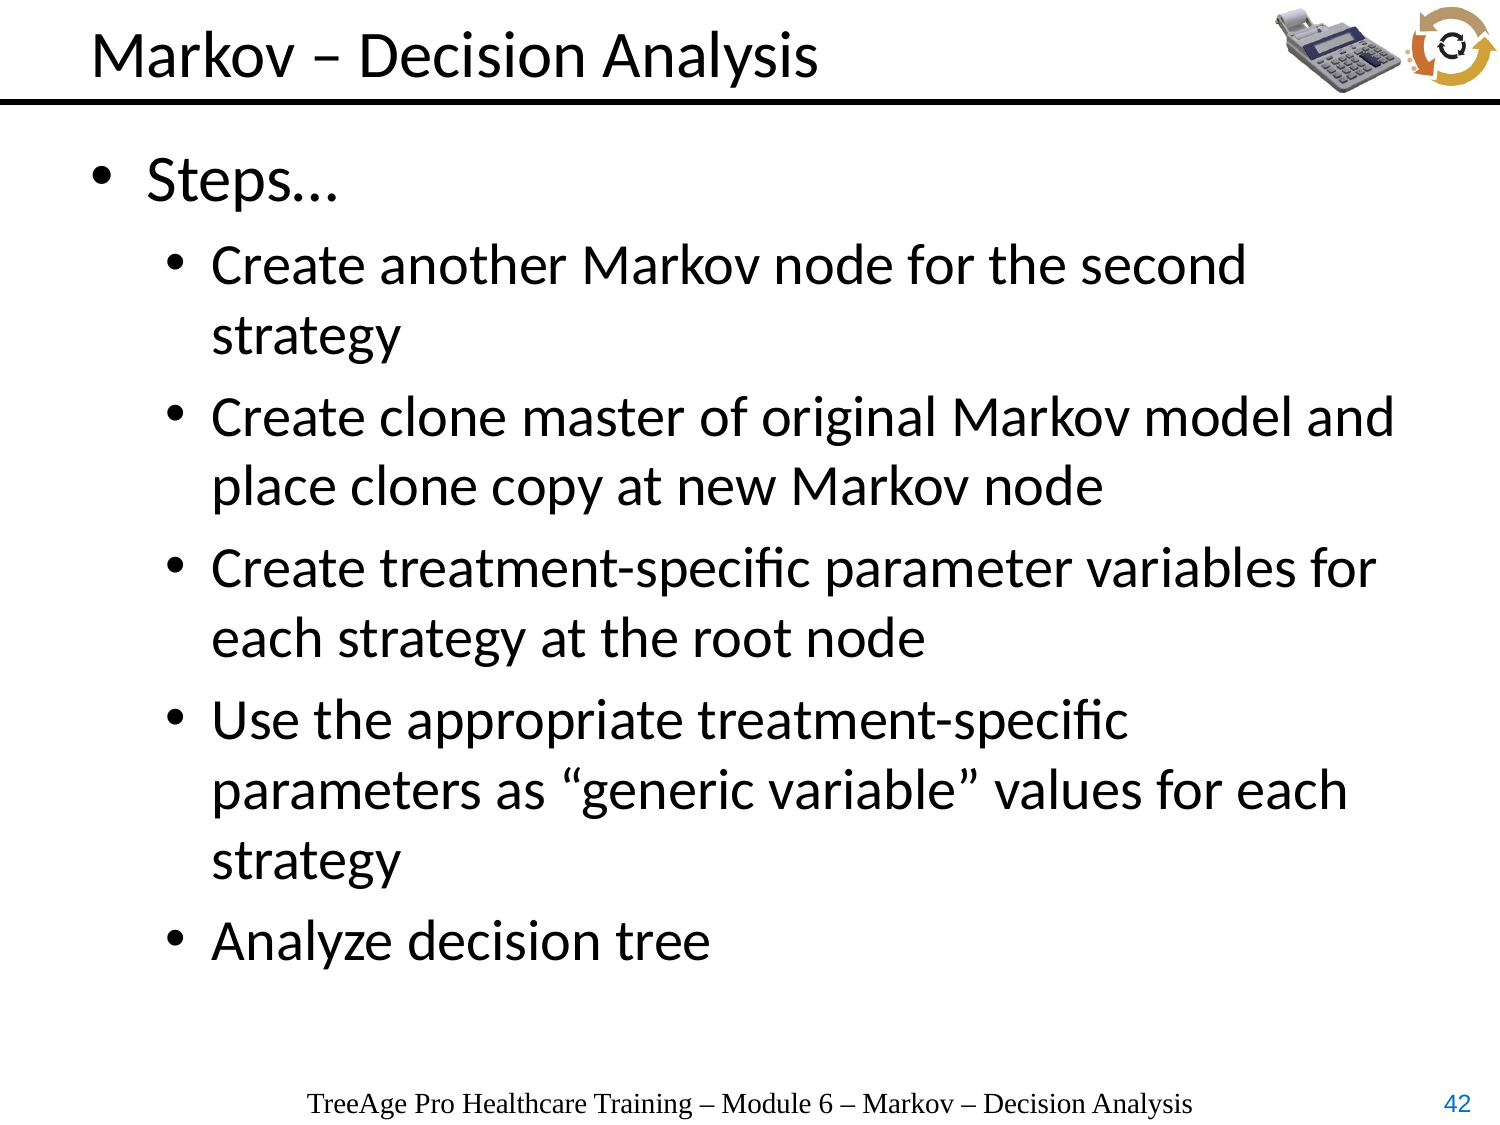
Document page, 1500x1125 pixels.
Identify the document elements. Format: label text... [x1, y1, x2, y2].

title Markov – Decision Analysis [75, 7, 1425, 95]
footer TreeAge Pro Healthcare Training – Module 6 – Markov – Decision Analysis [189, 1081, 1310, 1122]
picture [1269, 0, 1498, 93]
list Steps… Create another Markov node for the second strategy Create clone master of original Markov model and place clone copy at new Markov node Create treatment-specific parameter variables for each strategy at the root node Use the appropriate treatment-specific parameters as “generic variable” values for each strategy Analyze decision tree [75, 126, 1425, 1005]
